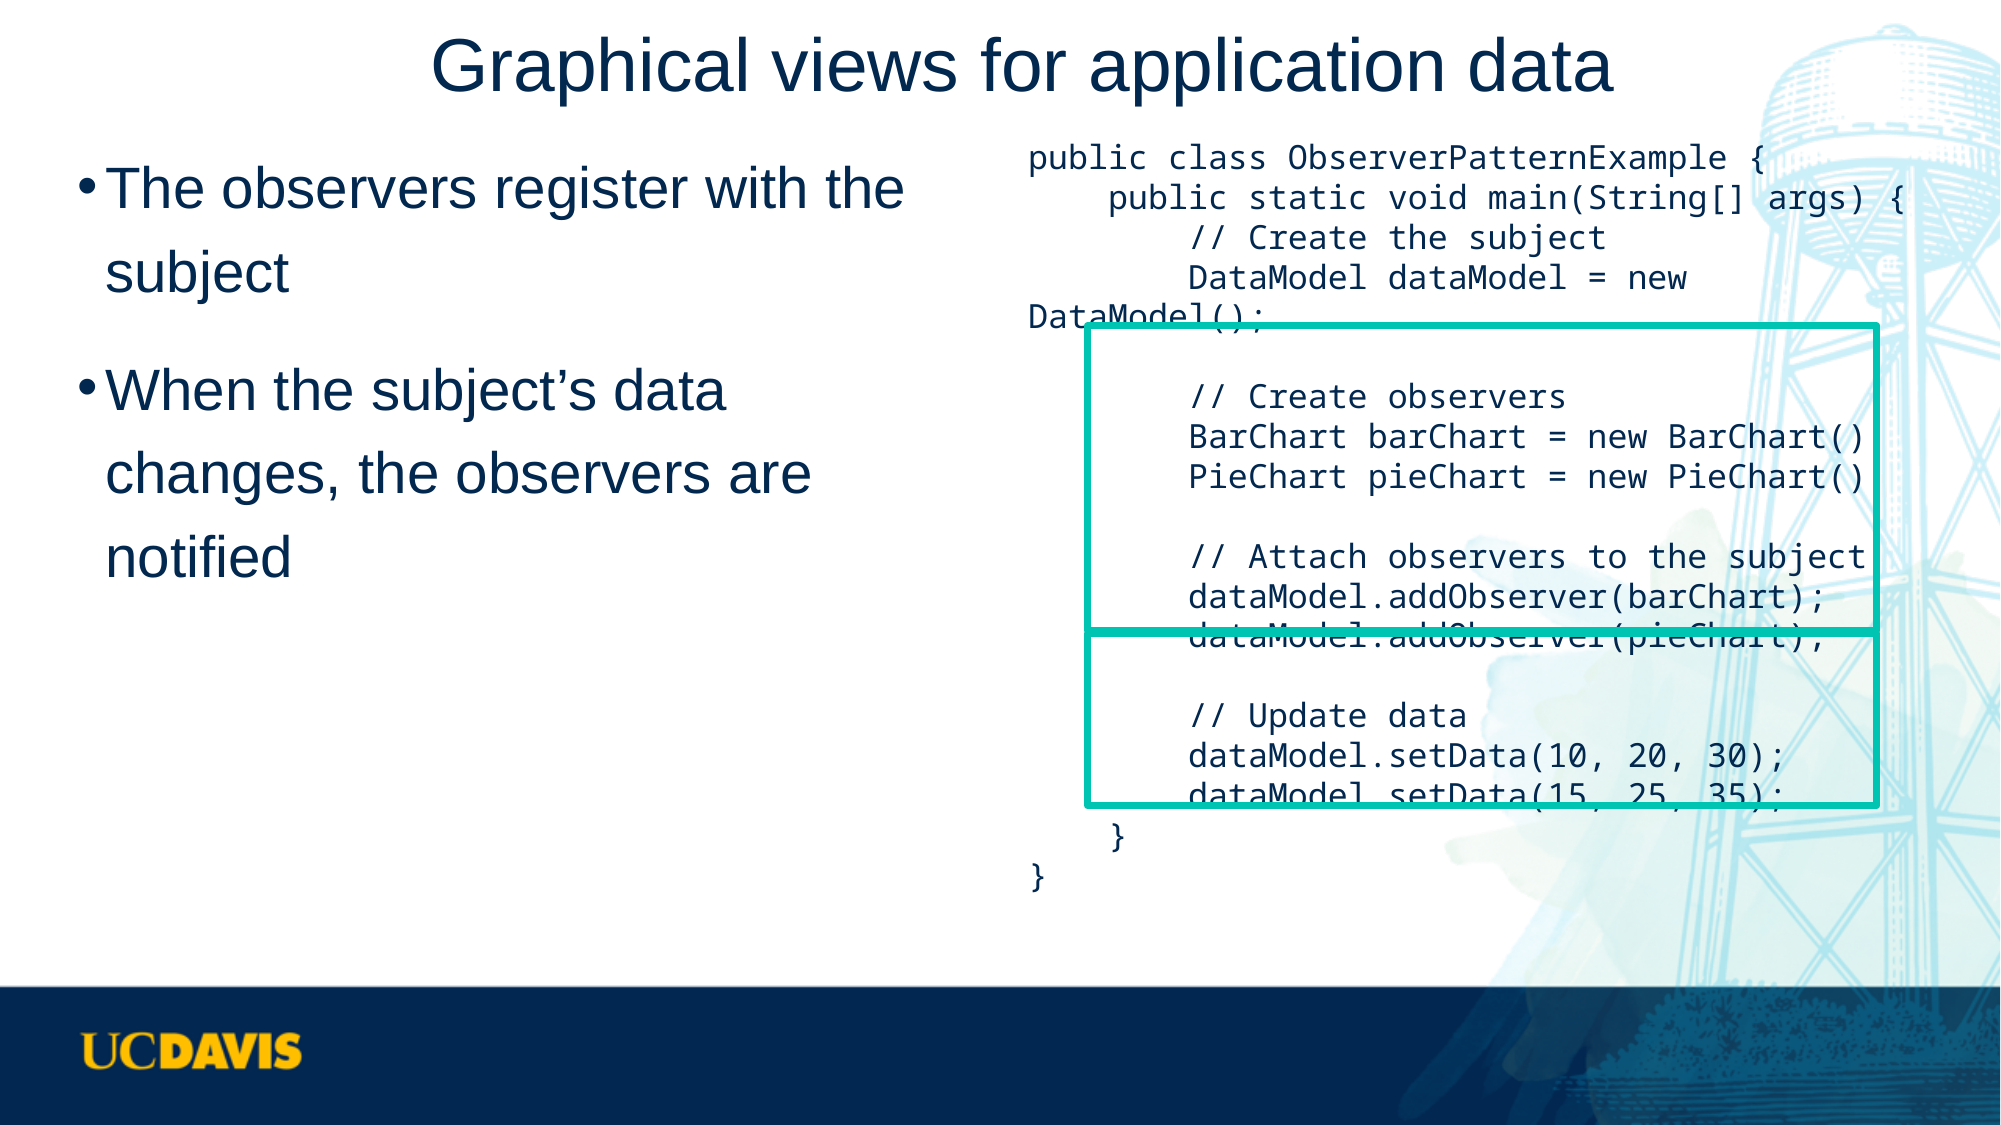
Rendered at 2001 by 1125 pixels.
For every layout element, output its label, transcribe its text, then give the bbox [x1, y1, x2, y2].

picture [0, 0, 2001, 1125]
title Graphical views for application data [0, 0, 2000, 115]
text_box [1087, 633, 1877, 806]
list The observers register with the subject When the subject’s data changes, the observers are notified [62, 128, 987, 957]
text_box [1087, 325, 1877, 631]
list public class ObserverPatternExample { public static void main(String[] args) { // Create the subject DataModel dataModel = new DataModel(); // Create observers BarChart barChart = new BarChart(); PieChart pieChart = new PieChart(); // Attach observers to the subject dataModel.addObserver(barChart); dataModel.addObserver(pieChart); // Update data dataModel.setData(10, 20, 30); dataModel.setData(15, 25, 35); } } [1013, 128, 1938, 957]
